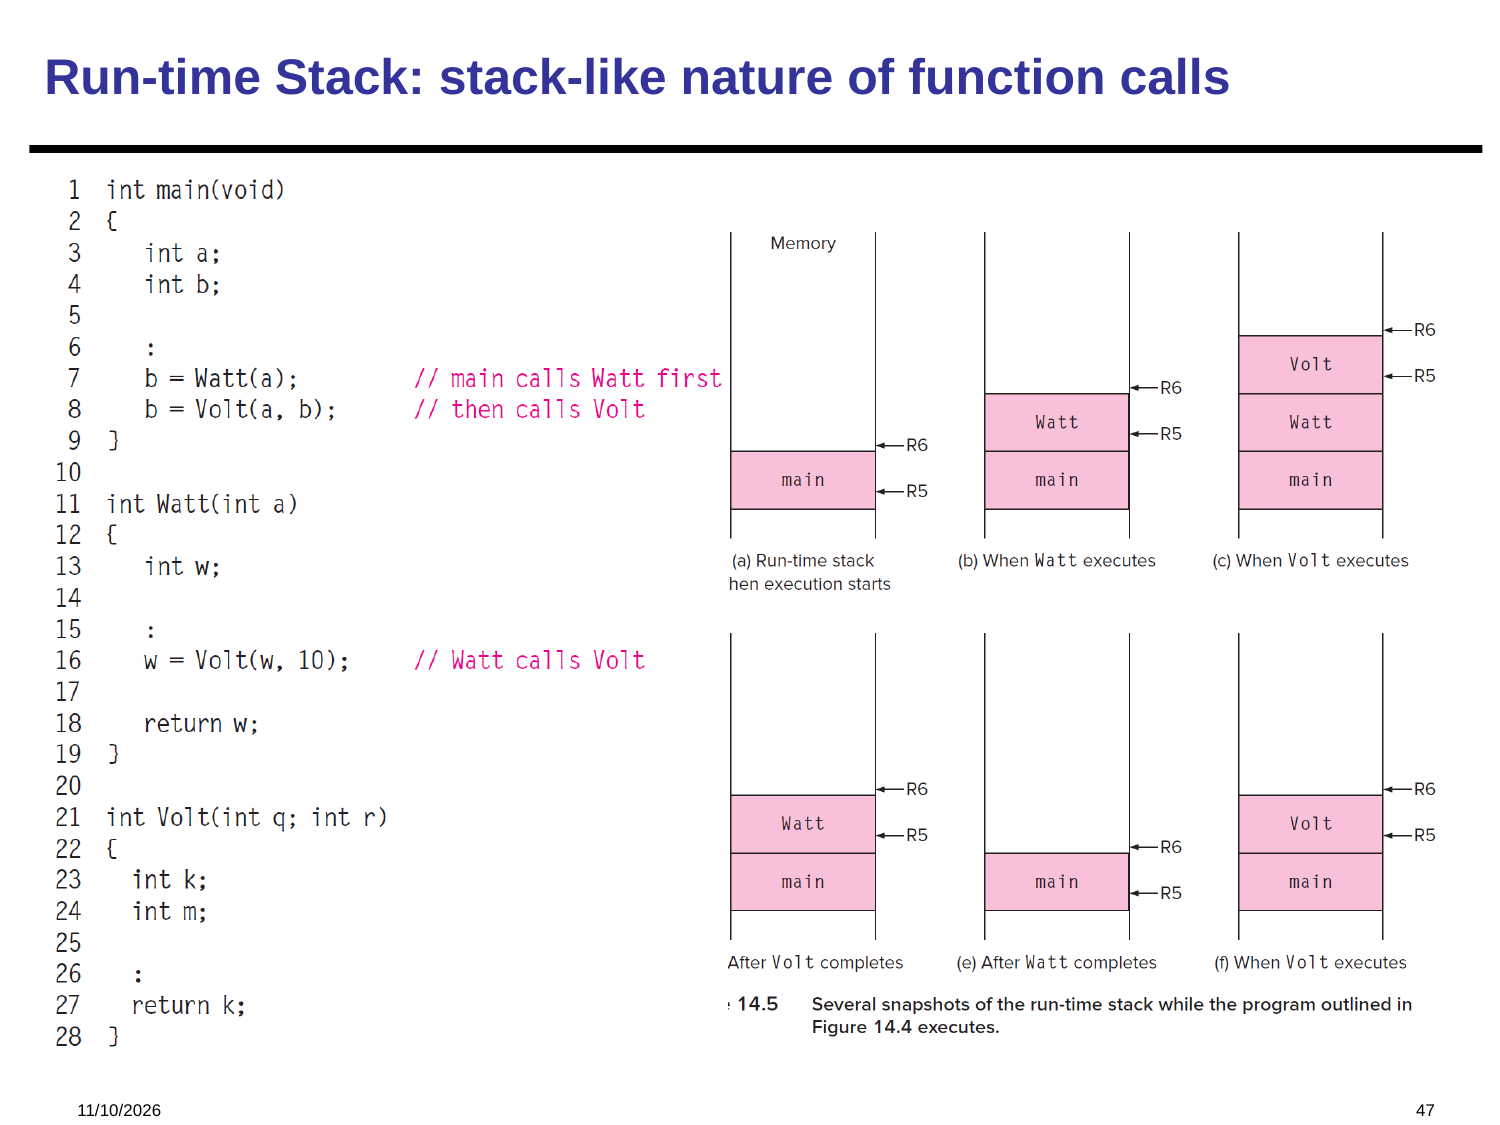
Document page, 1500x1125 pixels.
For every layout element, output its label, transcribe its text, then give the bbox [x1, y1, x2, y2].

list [43, 160, 728, 1061]
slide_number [62, 1072, 438, 1113]
slide_number 47 [999, 1072, 1450, 1113]
title Run-time Stack: stack-like nature of function calls [29, 11, 1480, 138]
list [728, 208, 1444, 1043]
